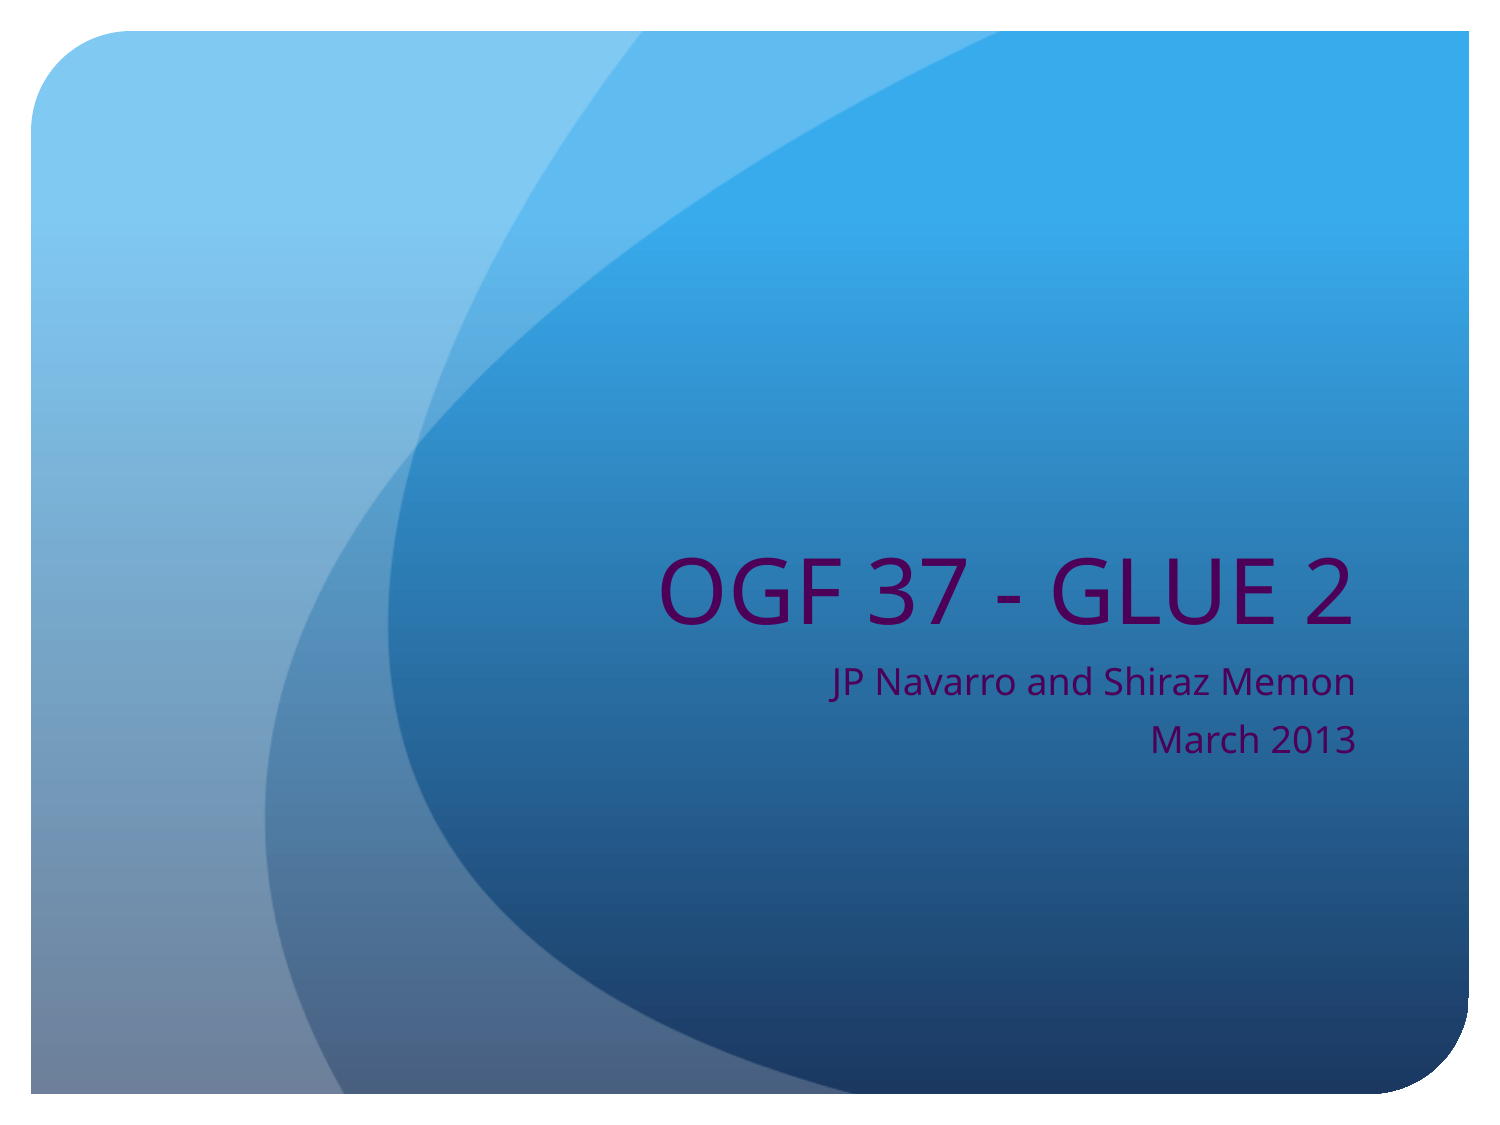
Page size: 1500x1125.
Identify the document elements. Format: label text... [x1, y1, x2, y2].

subtitle JP Navarro and Shiraz Memon March 2013 [262, 650, 1372, 939]
picture [25, 30, 1474, 1095]
title OGF 37 - GLUE 2 [262, 408, 1372, 650]
